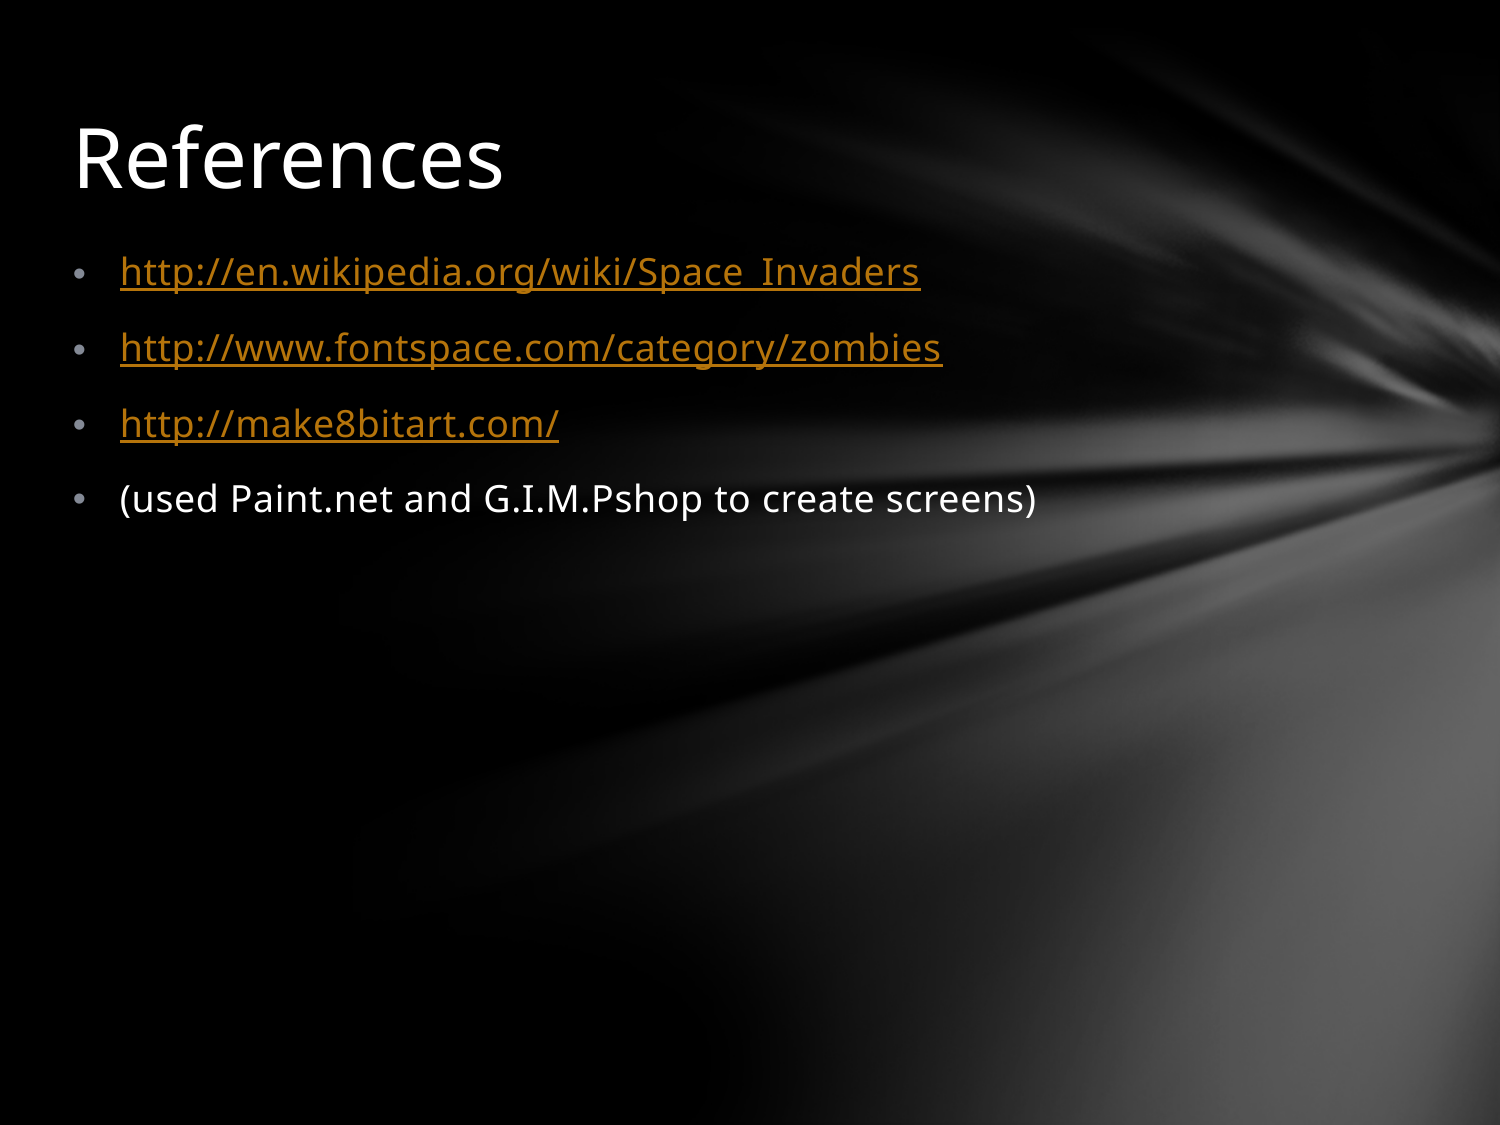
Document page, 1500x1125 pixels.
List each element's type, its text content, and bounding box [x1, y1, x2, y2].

list http://en.wikipedia.org/wiki/Space_Invaders http://www.fontspace.com/category/zombies http://make8bitart.com/ (used Paint.net and G.I.M.Pshop to create screens) [57, 239, 1318, 1015]
title References [57, 37, 1318, 213]
